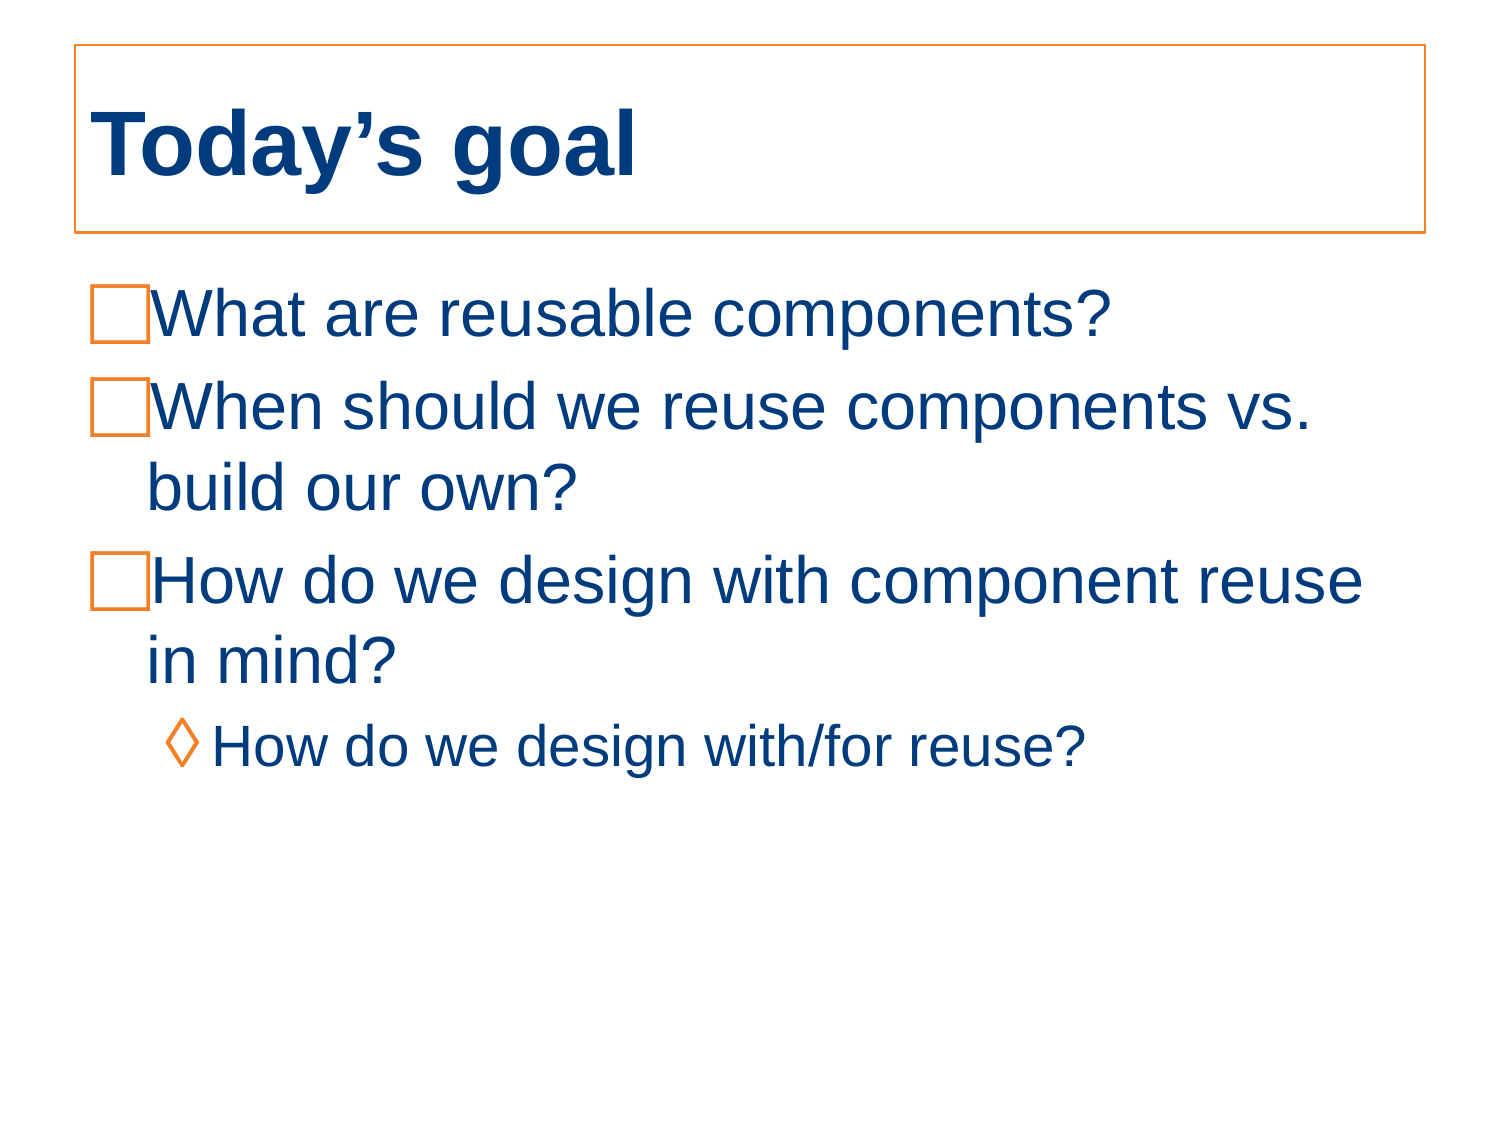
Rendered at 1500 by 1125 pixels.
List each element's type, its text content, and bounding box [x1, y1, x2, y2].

title Today’s goal [74, 44, 1426, 234]
list What are reusable components? When should we reuse components vs. build our own? How do we design with component reuse in mind? How do we design with/for reuse? [75, 262, 1425, 1038]
